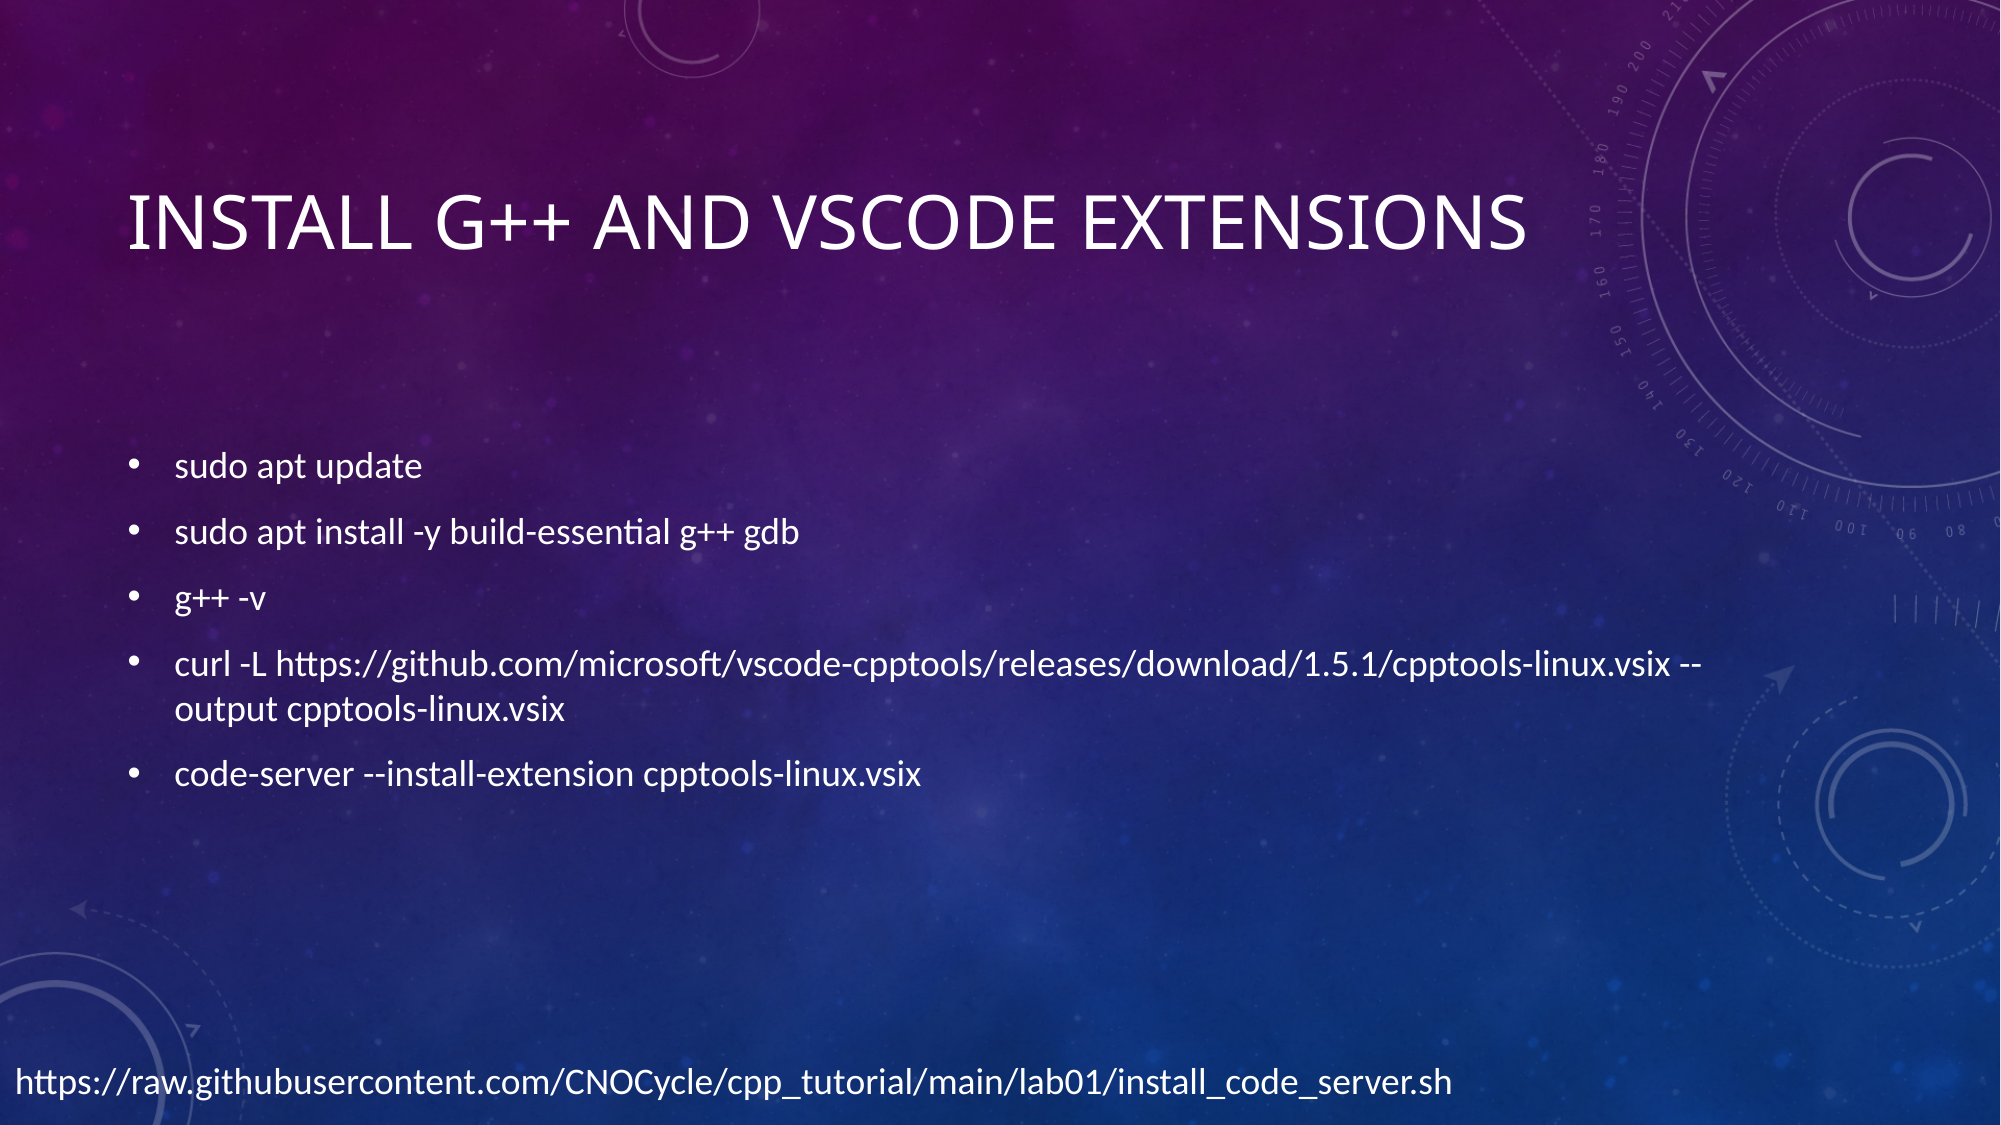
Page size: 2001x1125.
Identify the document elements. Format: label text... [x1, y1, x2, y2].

picture [0, 0, 2001, 1125]
list sudo apt update sudo apt install -y build-essential g++ gdb g++ -v curl -L https://github.com/microsoft/vscode-cpptools/releases/download/1.5.1/cpptools-linux.vsix --output cpptools-linux.vsix code-server --install-extension cpptools-linux.vsix [112, 351, 1775, 950]
text_box https://raw.githubusercontent.com/CNOCycle/cpp_tutorial/main/lab01/install_code_server.sh [0, 1049, 1489, 1109]
title Install G++ and vscode extensions [112, 99, 1775, 339]
